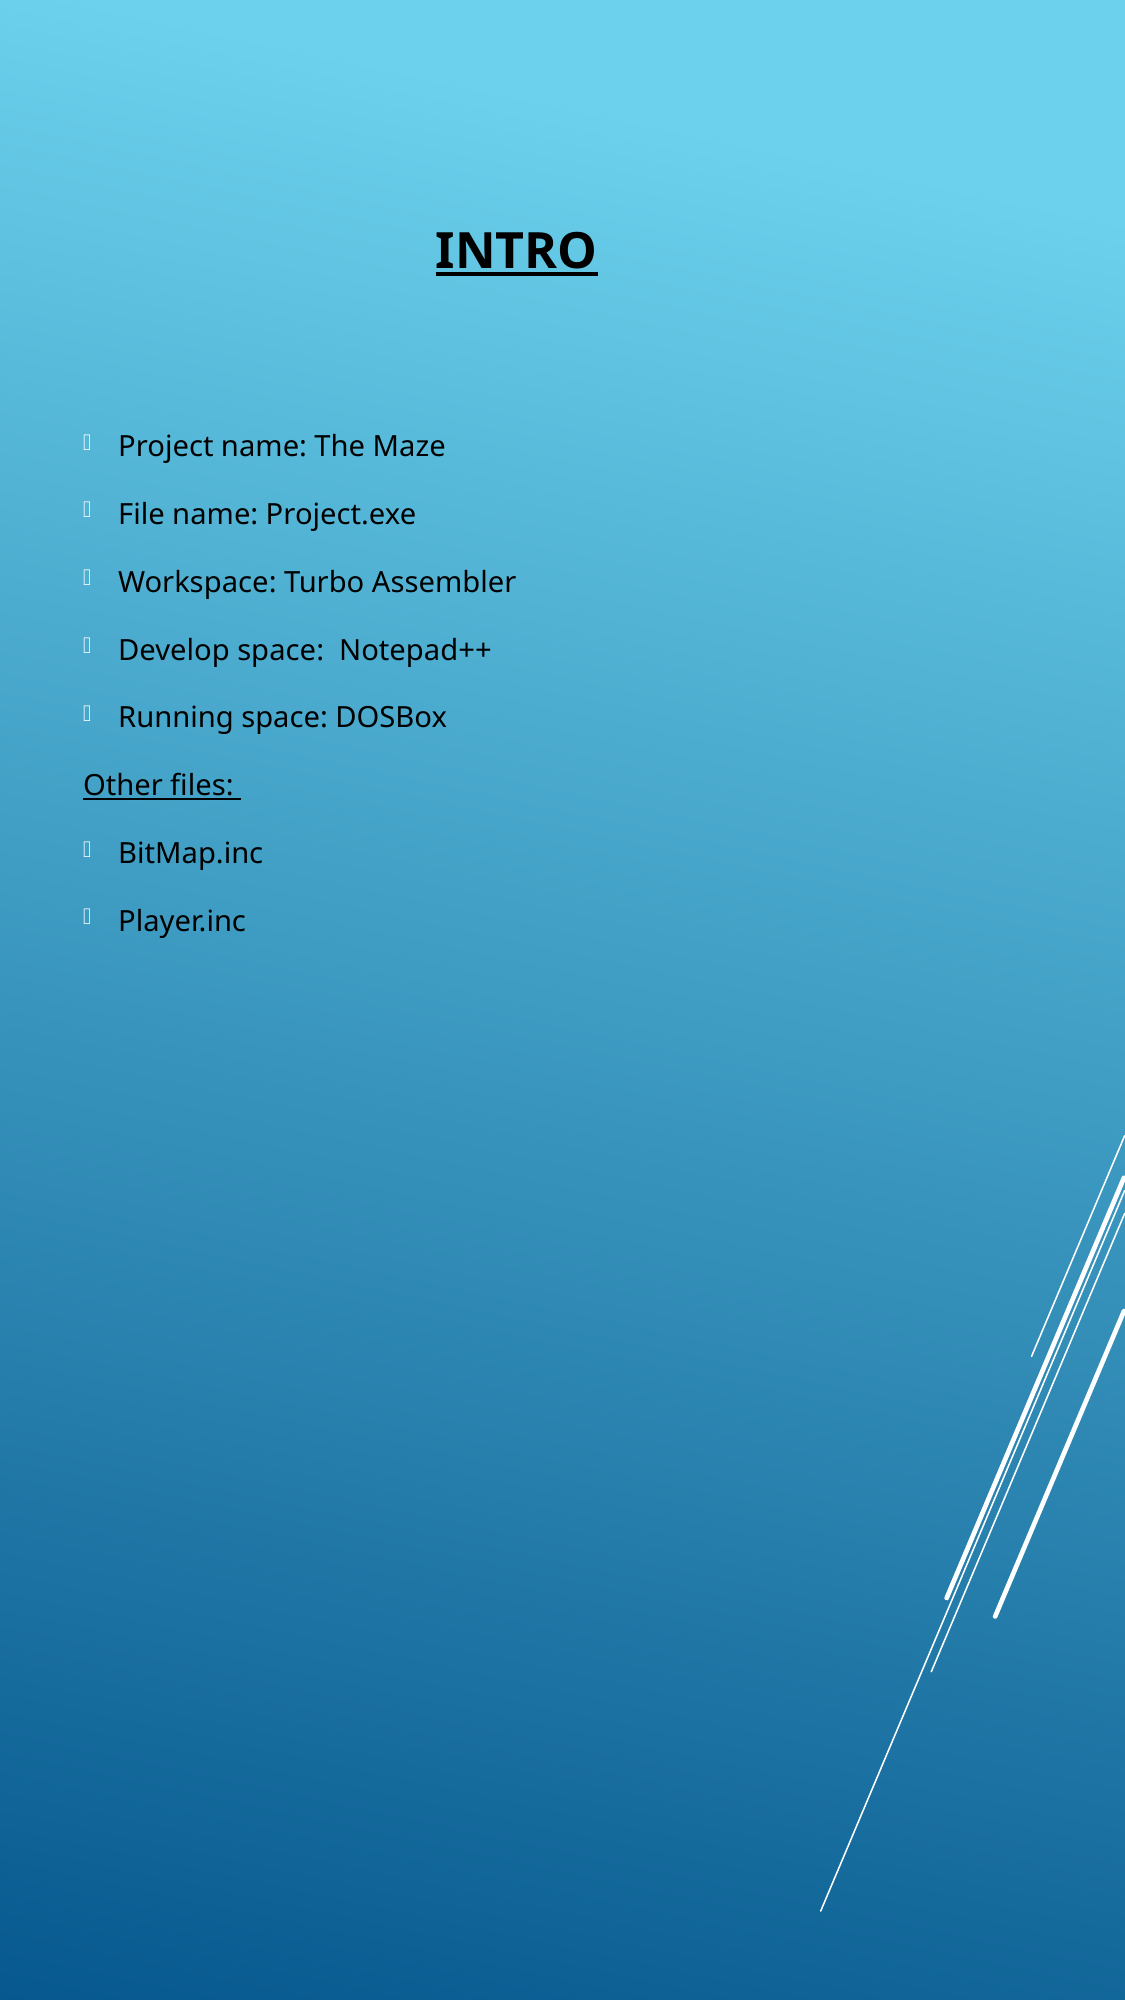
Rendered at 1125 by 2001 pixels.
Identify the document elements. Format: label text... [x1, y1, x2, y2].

title INTRO [106, 26, 914, 471]
list Project name: The Maze File name: Project.exe Workspace: Turbo Assembler Develop space: Notepad++ Running space: DOSBox Other files: BitMap.inc Player.inc [68, 191, 875, 1291]
